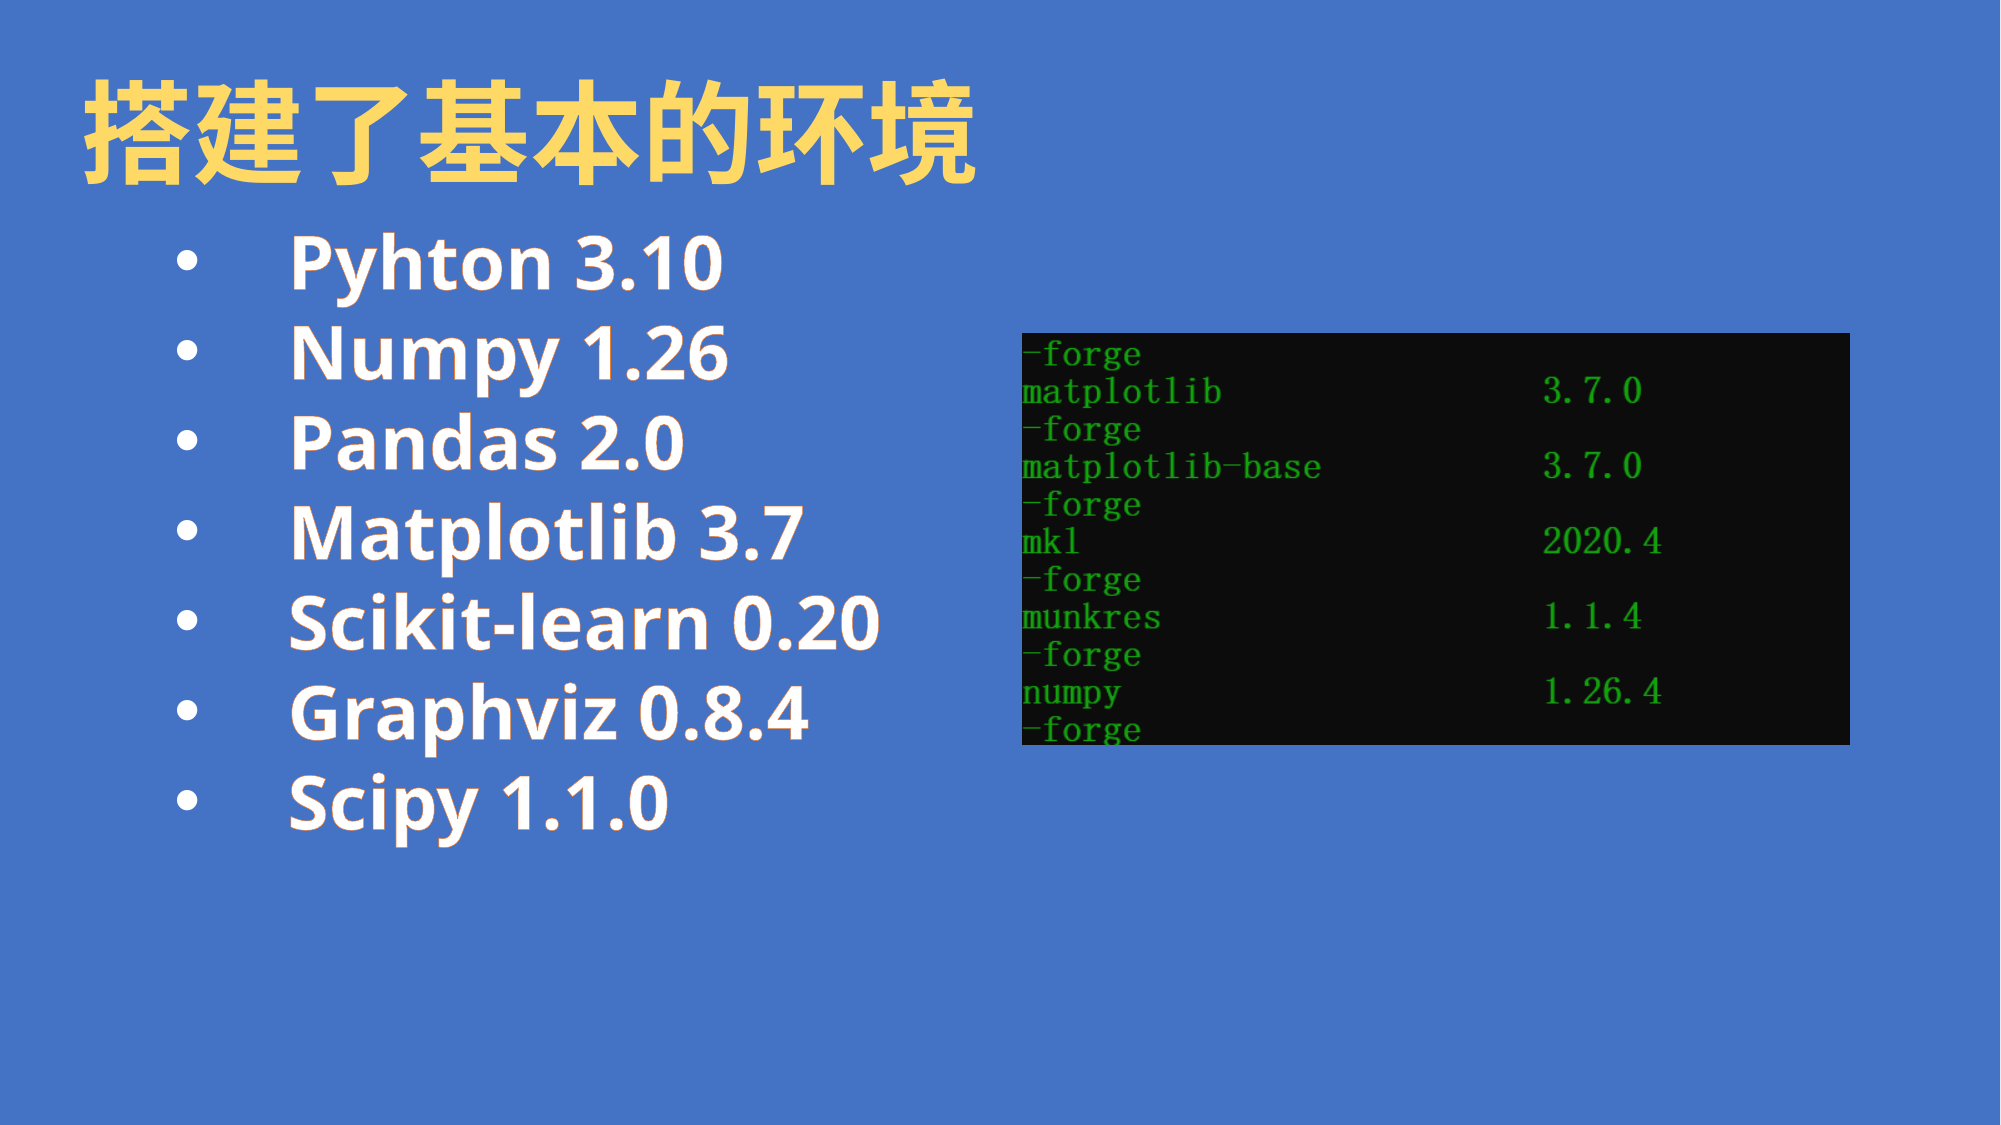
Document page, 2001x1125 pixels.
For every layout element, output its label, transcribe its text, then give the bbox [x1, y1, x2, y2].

picture [1022, 333, 1850, 746]
text_box 搭建了基本的环境 [65, 55, 996, 206]
text_box Pyhton 3.10 Numpy 1.26 Pandas 2.0 Matplotlib 3.7 Scikit-learn 0.20 Graphviz 0.8.4 Scipy 1.1.0 [160, 207, 928, 1123]
